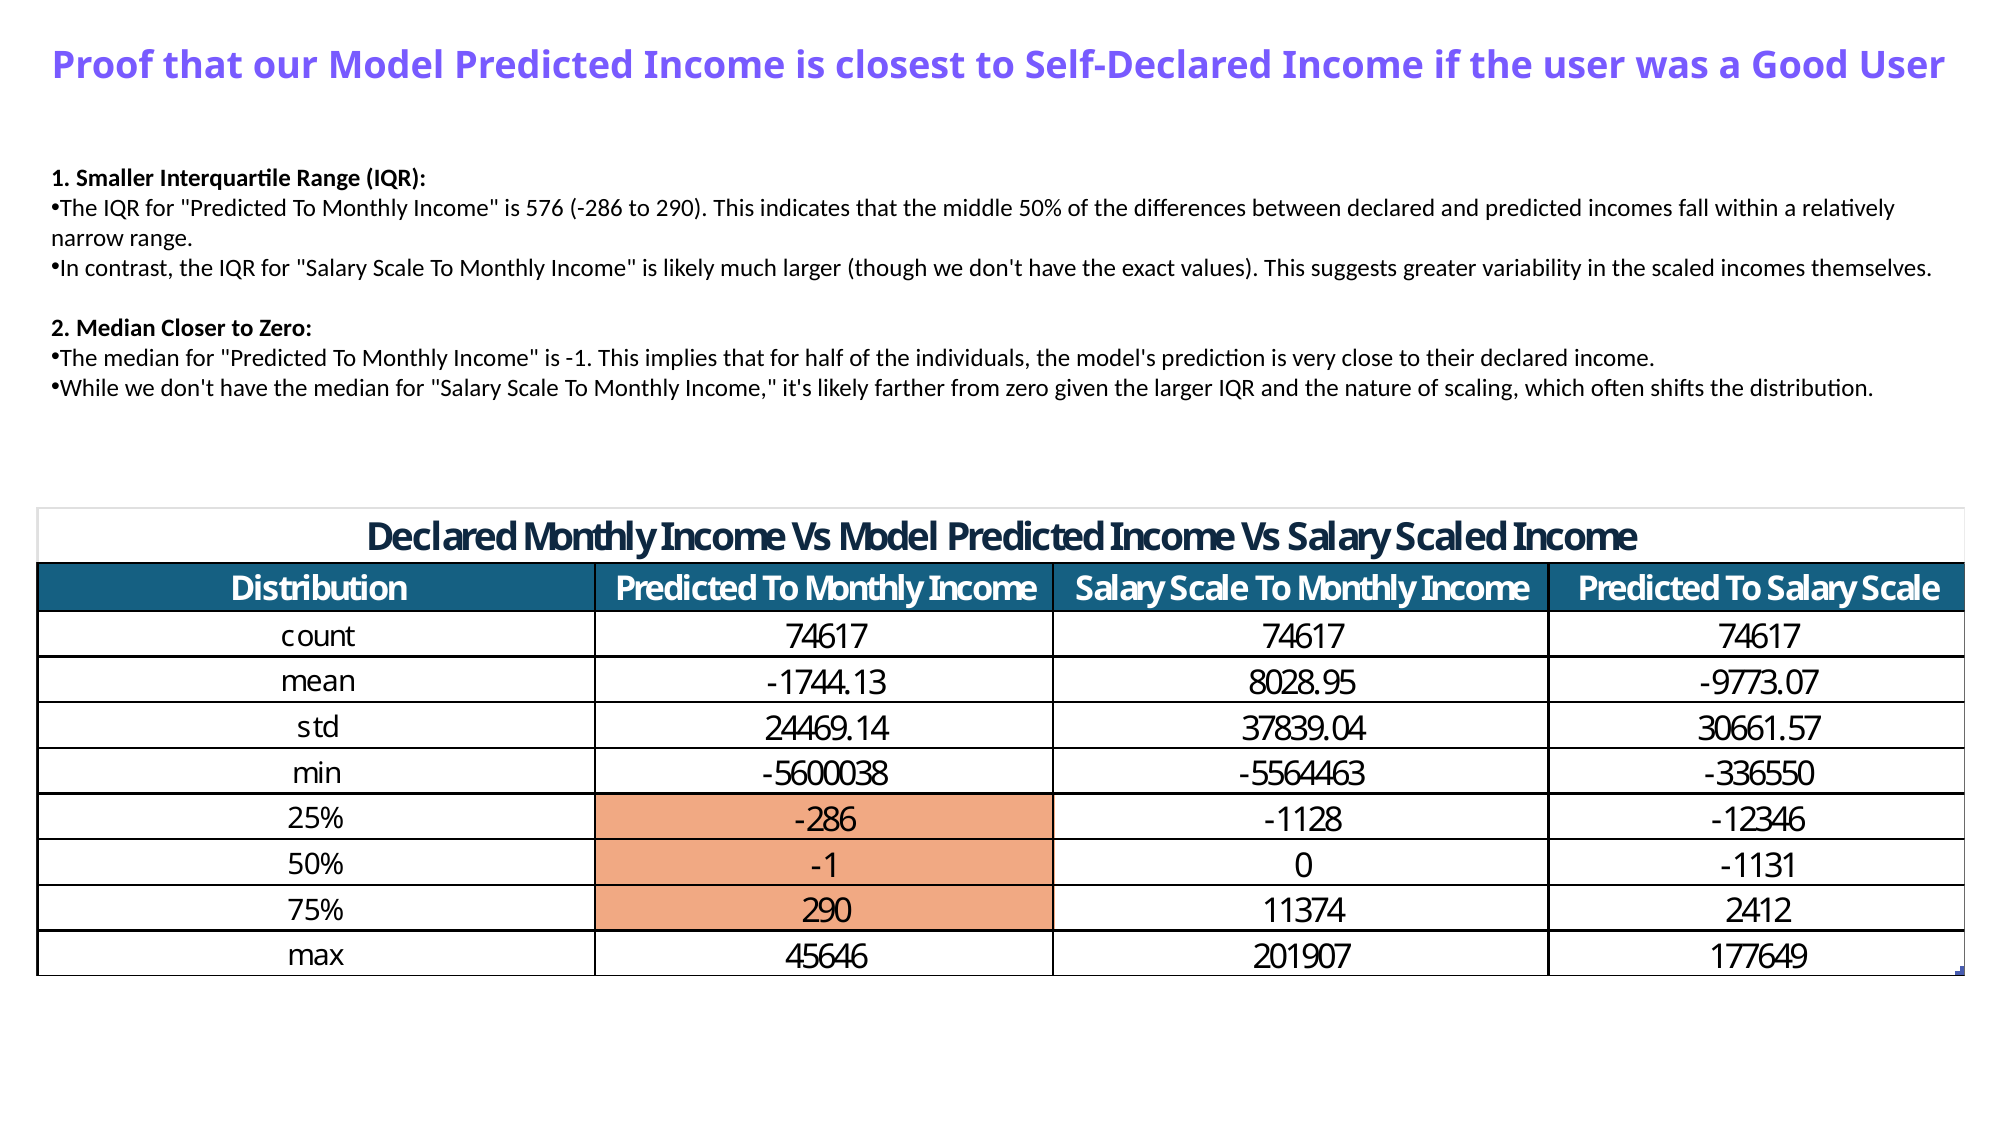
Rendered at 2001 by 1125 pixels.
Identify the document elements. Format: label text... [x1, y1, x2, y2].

text_box 1. Smaller Interquartile Range (IQR): The IQR for "Predicted To Monthly Income" is 576 (-286 to 290). This indicates that the middle 50% of the differences between declared and predicted incomes fall within a relatively narrow range. In contrast, the IQR for "Salary Scale To Monthly Income" is likely much larger (though we don't have the exact values). This suggests greater variability in the scaled incomes themselves. 2. Median Closer to Zero: The median for "Predicted To Monthly Income" is -1. This implies that for half of the individuals, the model's prediction is very close to their declared income. While we don't have the median for "Salary Scale To Monthly Income," it's likely farther from zero given the larger IQR and the nature of scaling, which often shifts the distribution. [36, 153, 1967, 439]
picture [35, 506, 1968, 979]
text_box Proof that our Model Predicted Income is closest to Self-Declared Income if the user was a Good User [36, 0, 1969, 95]
